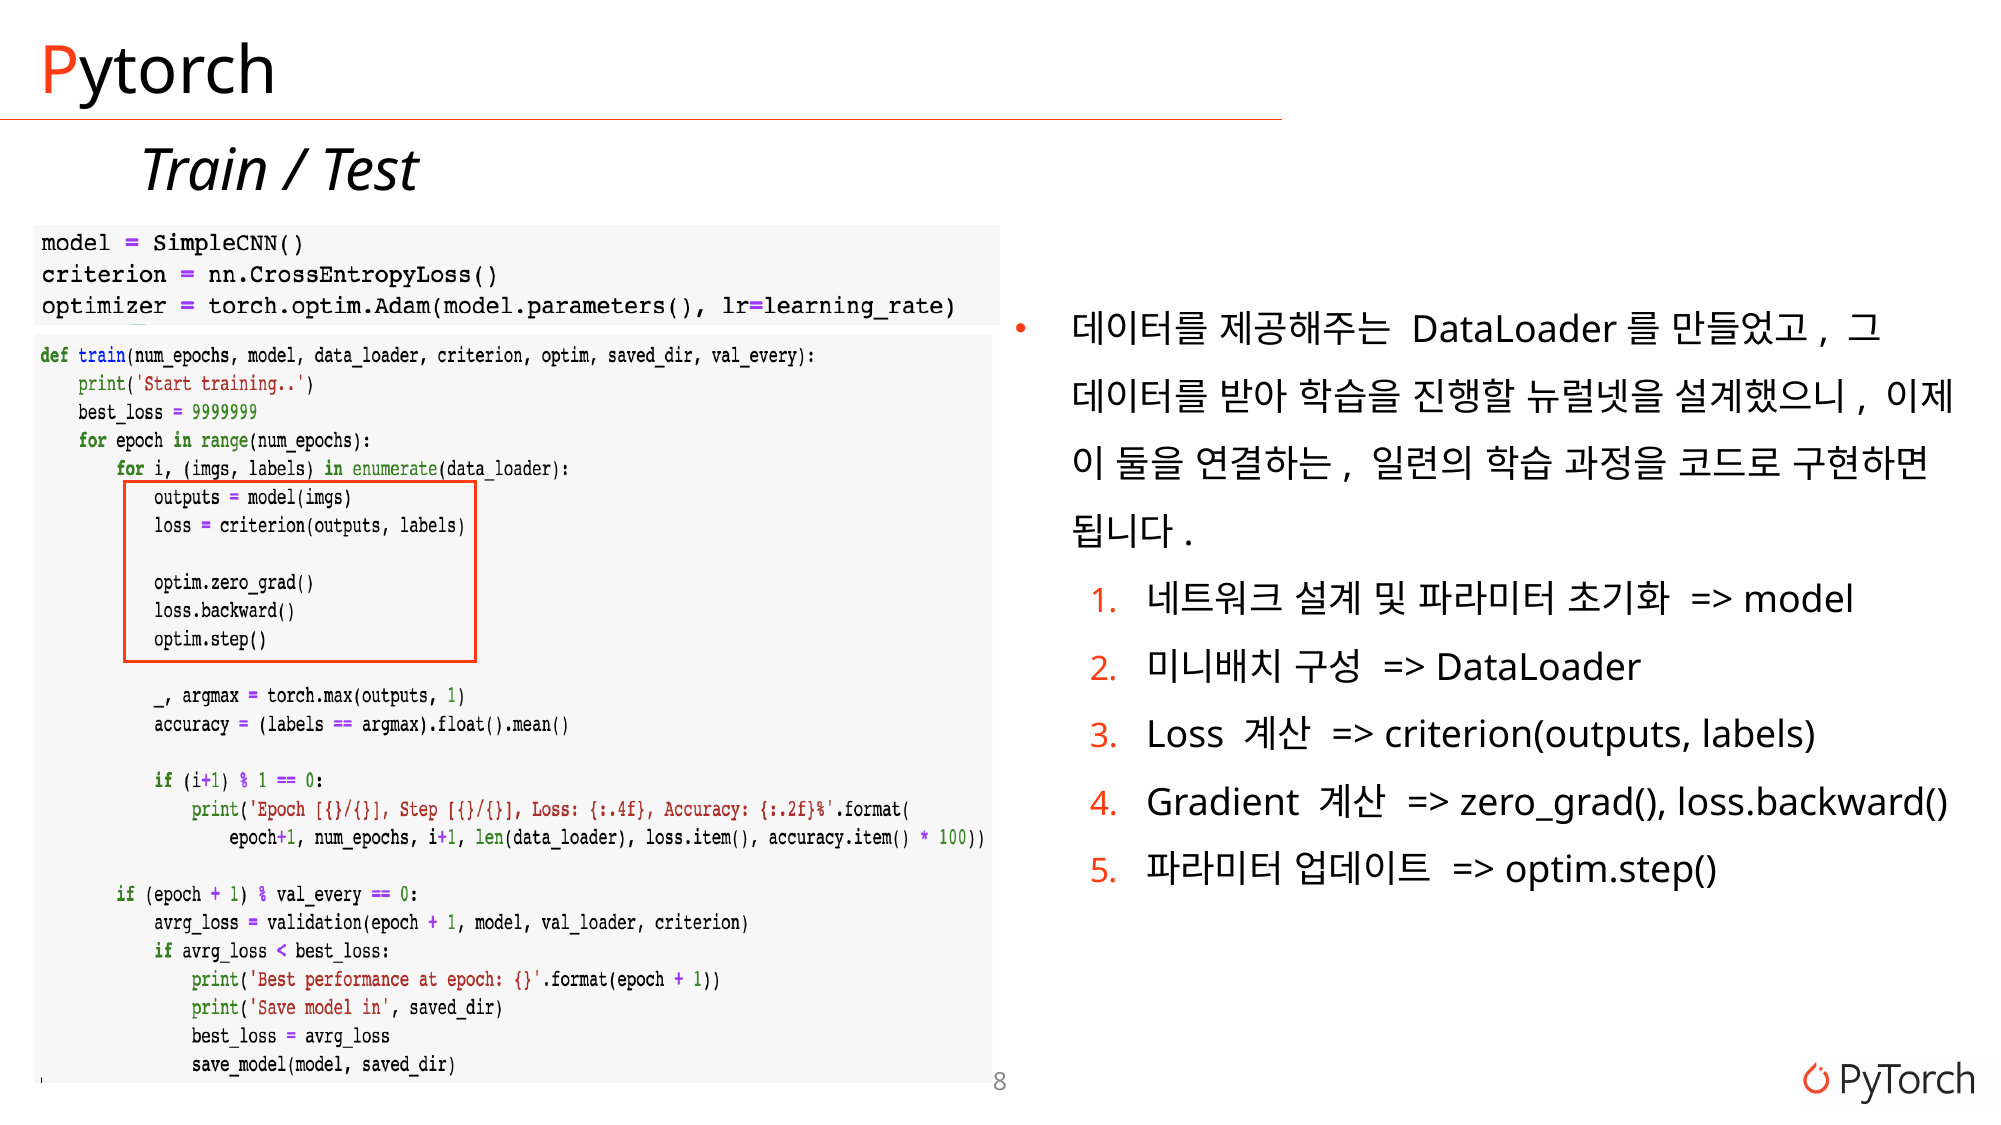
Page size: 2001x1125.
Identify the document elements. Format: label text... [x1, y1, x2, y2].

text_box Train / Test [124, 130, 1525, 213]
slide_number 8 [927, 1052, 1073, 1113]
picture [34, 225, 1000, 325]
text_box 데이터를 제공해주는 DataLoader를 만들었고, 그 데이터를 받아 학습을 진행할 뉴럴넷을 설계했으니, 이제 이 둘을 연결하는, 일련의 학습 과정을 코드로 구현하면 됩니다. 네트워크 설계 및 파라미터 초기화 => model 미니배치 구성 => DataLoader Loss 계산 => criterion(outputs, labels) Gradient 계산 => zero_grad(), loss.backward() 파라미터 업데이트 => optim.step() [999, 275, 2000, 898]
title Pytorch [24, 31, 1252, 114]
picture [34, 334, 993, 1083]
picture [1803, 1056, 2001, 1109]
